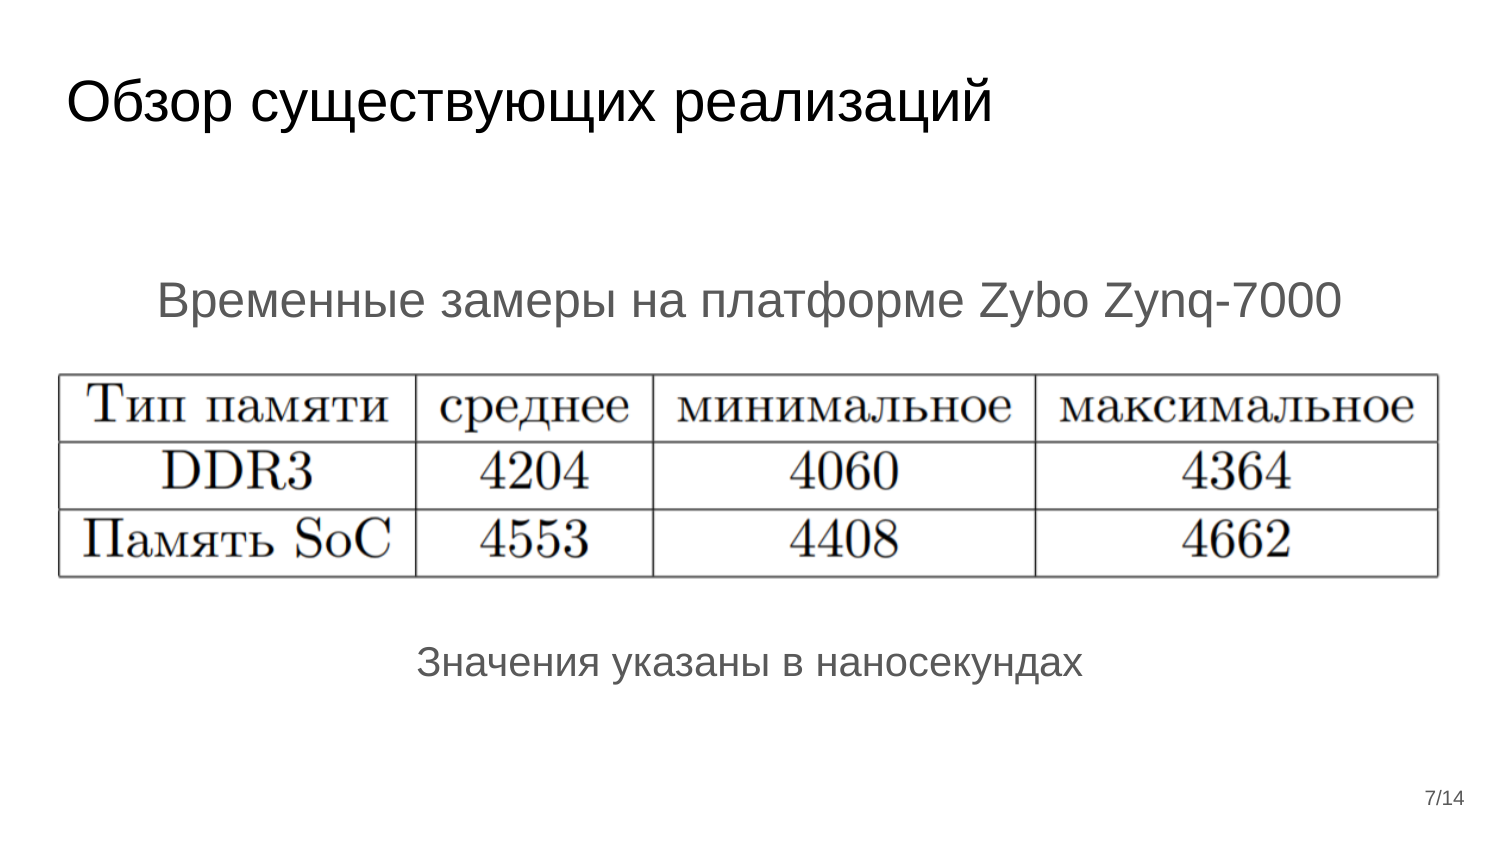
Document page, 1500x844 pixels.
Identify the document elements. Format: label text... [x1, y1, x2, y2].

list Временные замеры на платформе Zybo Zynq-7000 [51, 243, 1449, 364]
slide_number ‹#›/14 [1389, 764, 1480, 830]
text_box Значения указаны в наносекундах [231, 620, 1268, 722]
picture [50, 364, 1450, 587]
title Обзор существующих реализаций [51, 47, 1449, 142]
